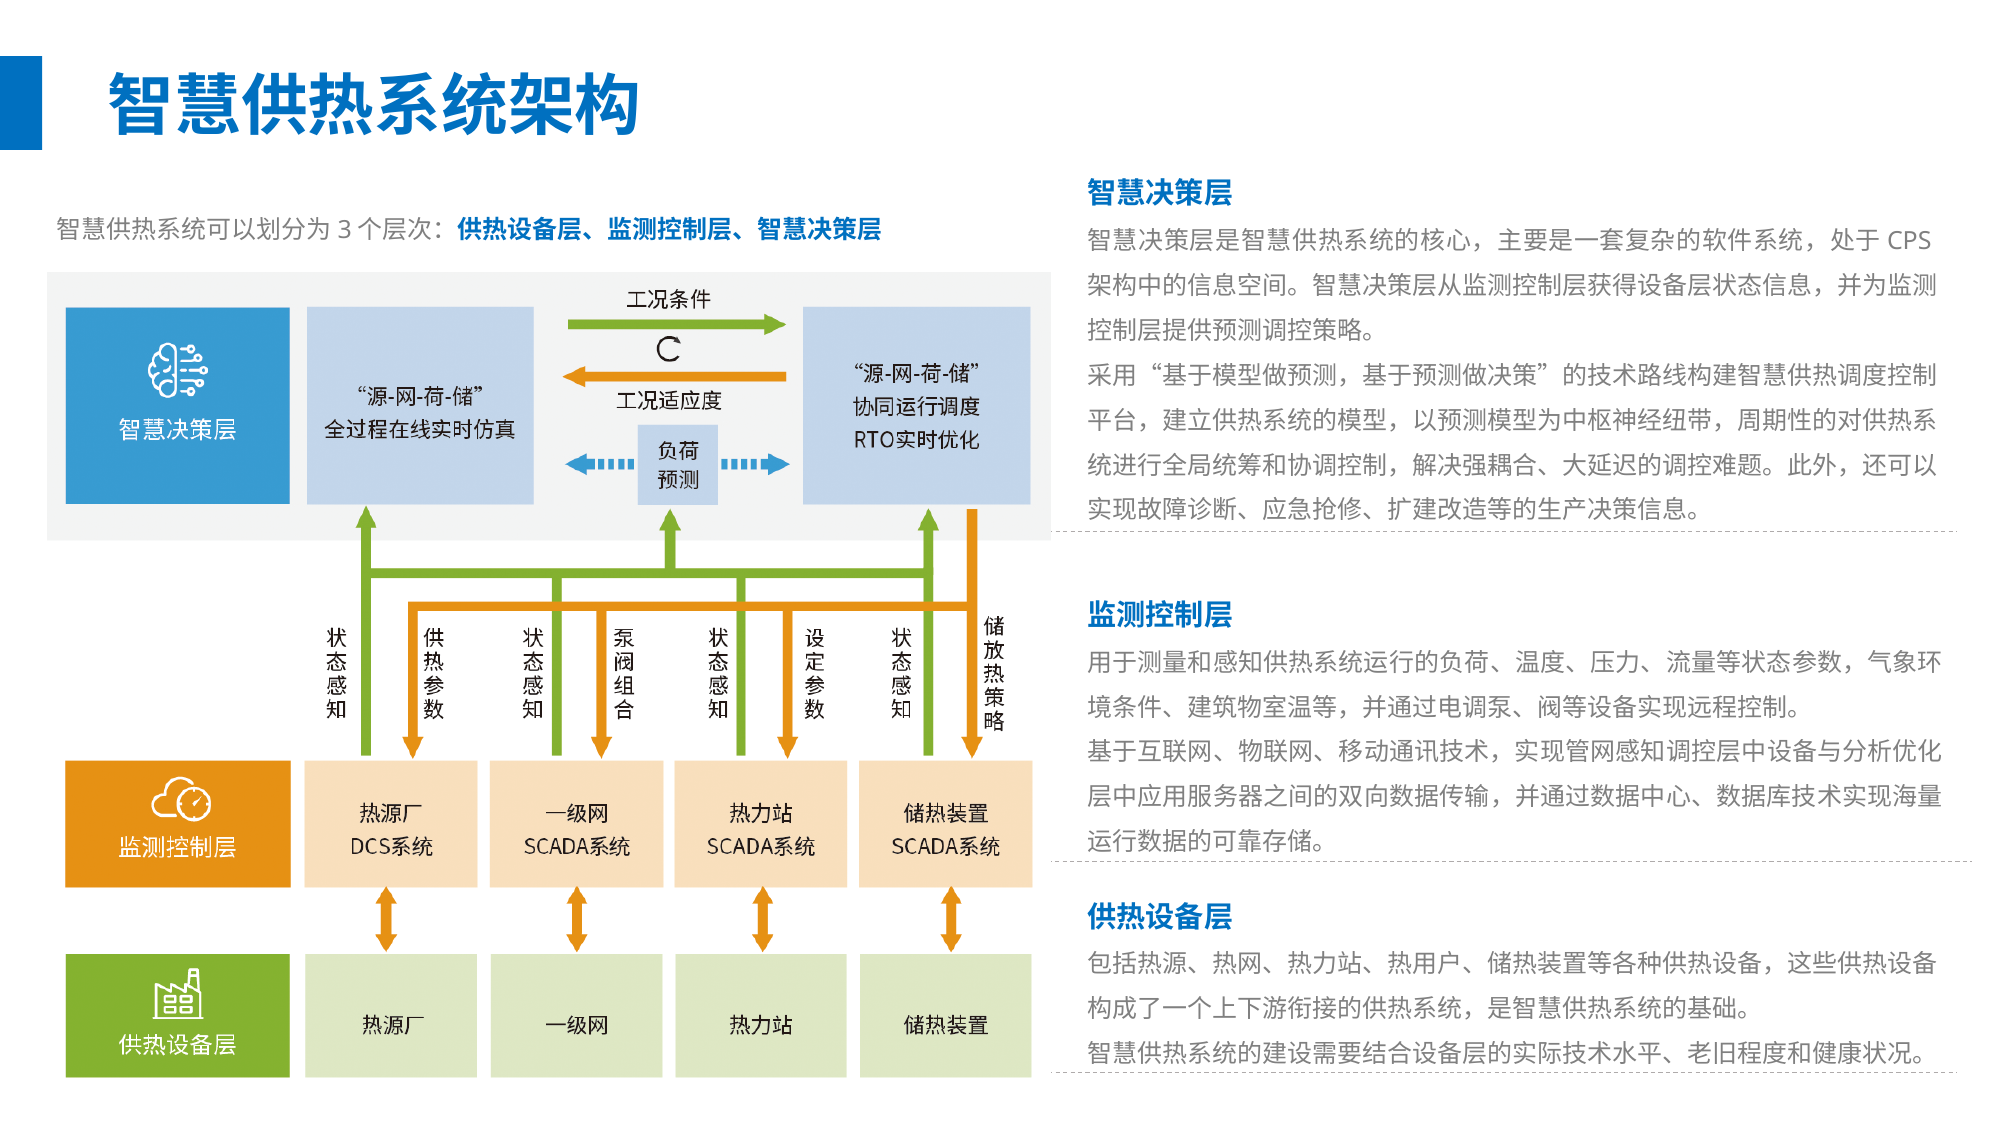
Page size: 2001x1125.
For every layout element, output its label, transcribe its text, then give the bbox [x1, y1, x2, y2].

text_box 智慧供热系统可以划分为3个层次：供热设备层、监测控制层、智慧决策层 [42, 191, 923, 251]
picture [46, 248, 1051, 1103]
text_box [0, 55, 745, 152]
text_box 监测控制层 用于测量和感知供热系统运行的负荷、温度、压力、流量等状态参数，气象环境条件、建筑物室温等，并通过电调泵、阀等设备实现远程控制。 基于互联网、物联网、移动通讯技术，实现管网感知调控层中设备与分析优化层中应用服务器之间的双向数据传输，并通过数据中心、数据库技术实现海量运行数据的可靠存储。 [1072, 571, 1958, 861]
text_box 供热设备层 包括热源、热网、热力站、热用户、储热装置等各种供热设备，这些供热设备构成了一个上下游衔接的供热系统，是智慧供热系统的基础。 智慧供热系统的建设需要结合设备层的实际技术水平、老旧程度和健康状况。 [1072, 872, 1953, 1072]
text_box 智慧决策层 智慧决策层是智慧供热系统的核心，主要是一套复杂的软件系统，处于CPS架构中的信息空间。智慧决策层从监测控制层获得设备层状态信息，并为监测控制层提供预测调控策略。 采用“基于模型做预测，基于预测做决策”的技术路线构建智慧供热调度控制平台，建立供热系统的模型，以预测模型为中枢神经纽带，周期性的对供热系统进行全局统筹和协调控制，解决强耦合、大延迟的调控难题。此外，还可以实现故障诊断、应急抢修、扩建改造等的生产决策信息。 [1072, 149, 1953, 531]
